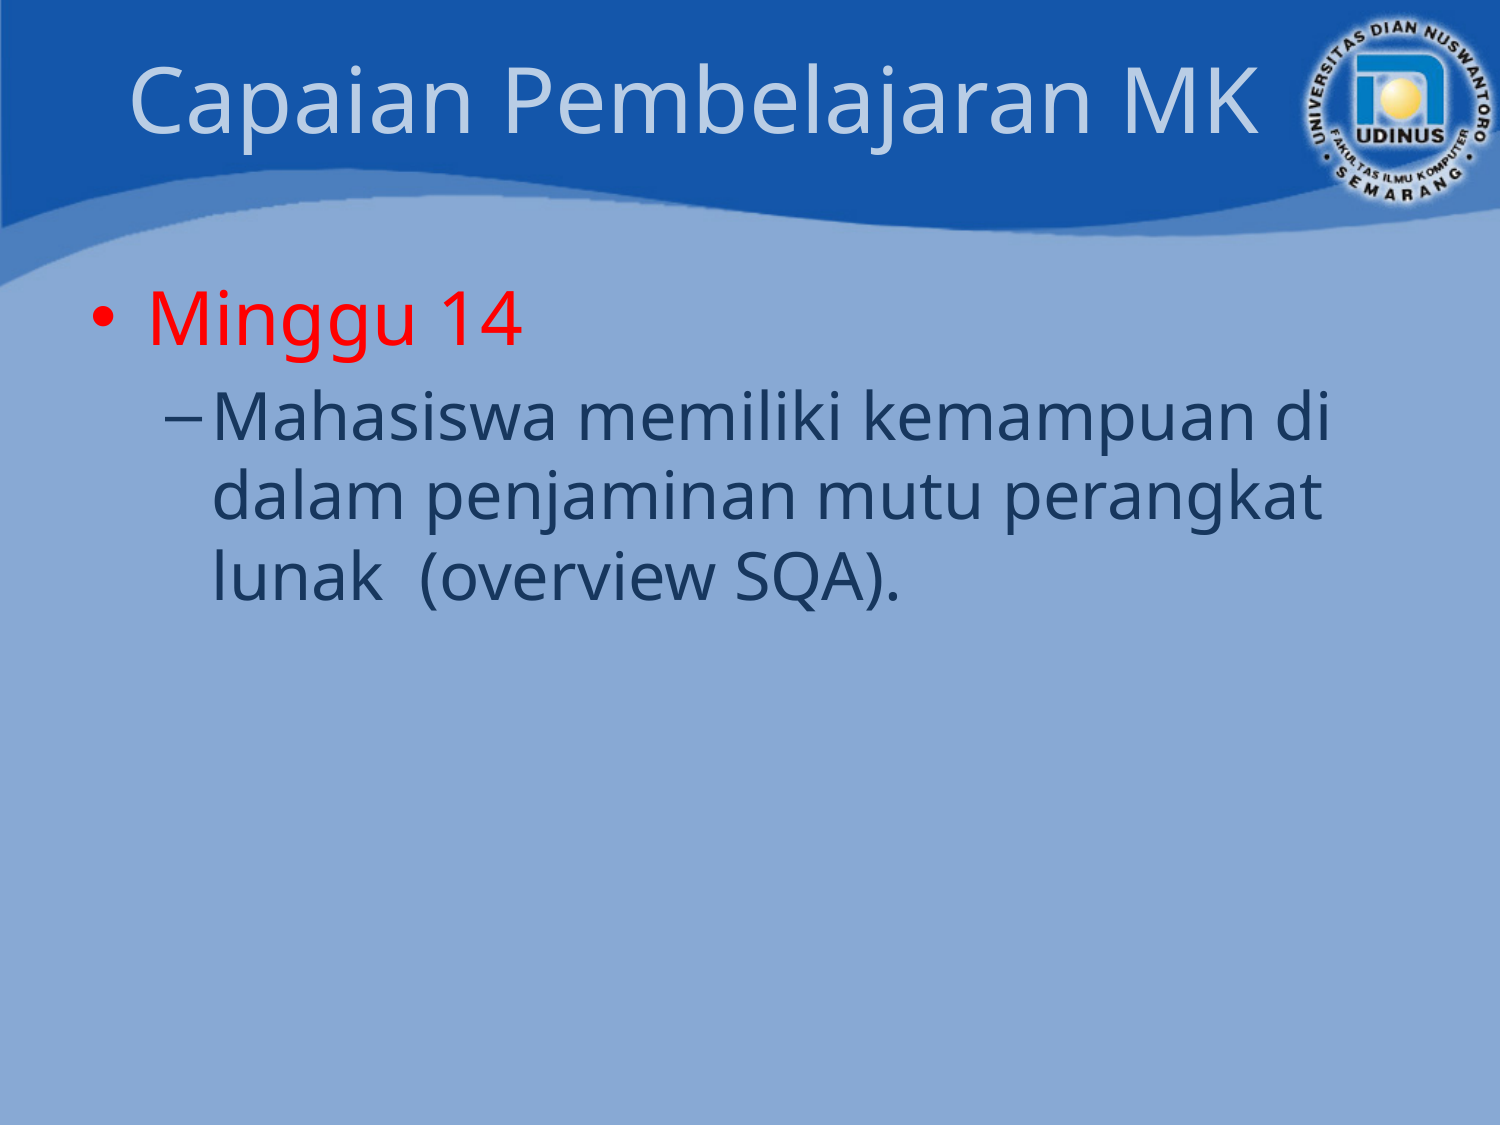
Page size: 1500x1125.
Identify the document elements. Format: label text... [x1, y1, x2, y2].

title Capaian Pembelajaran MK [62, 2, 1325, 191]
picture [0, 0, 1500, 1125]
list Minggu 14 Mahasiswa memiliki kemampuan di dalam penjaminan mutu perangkat lunak (overview SQA). [75, 262, 1425, 1005]
